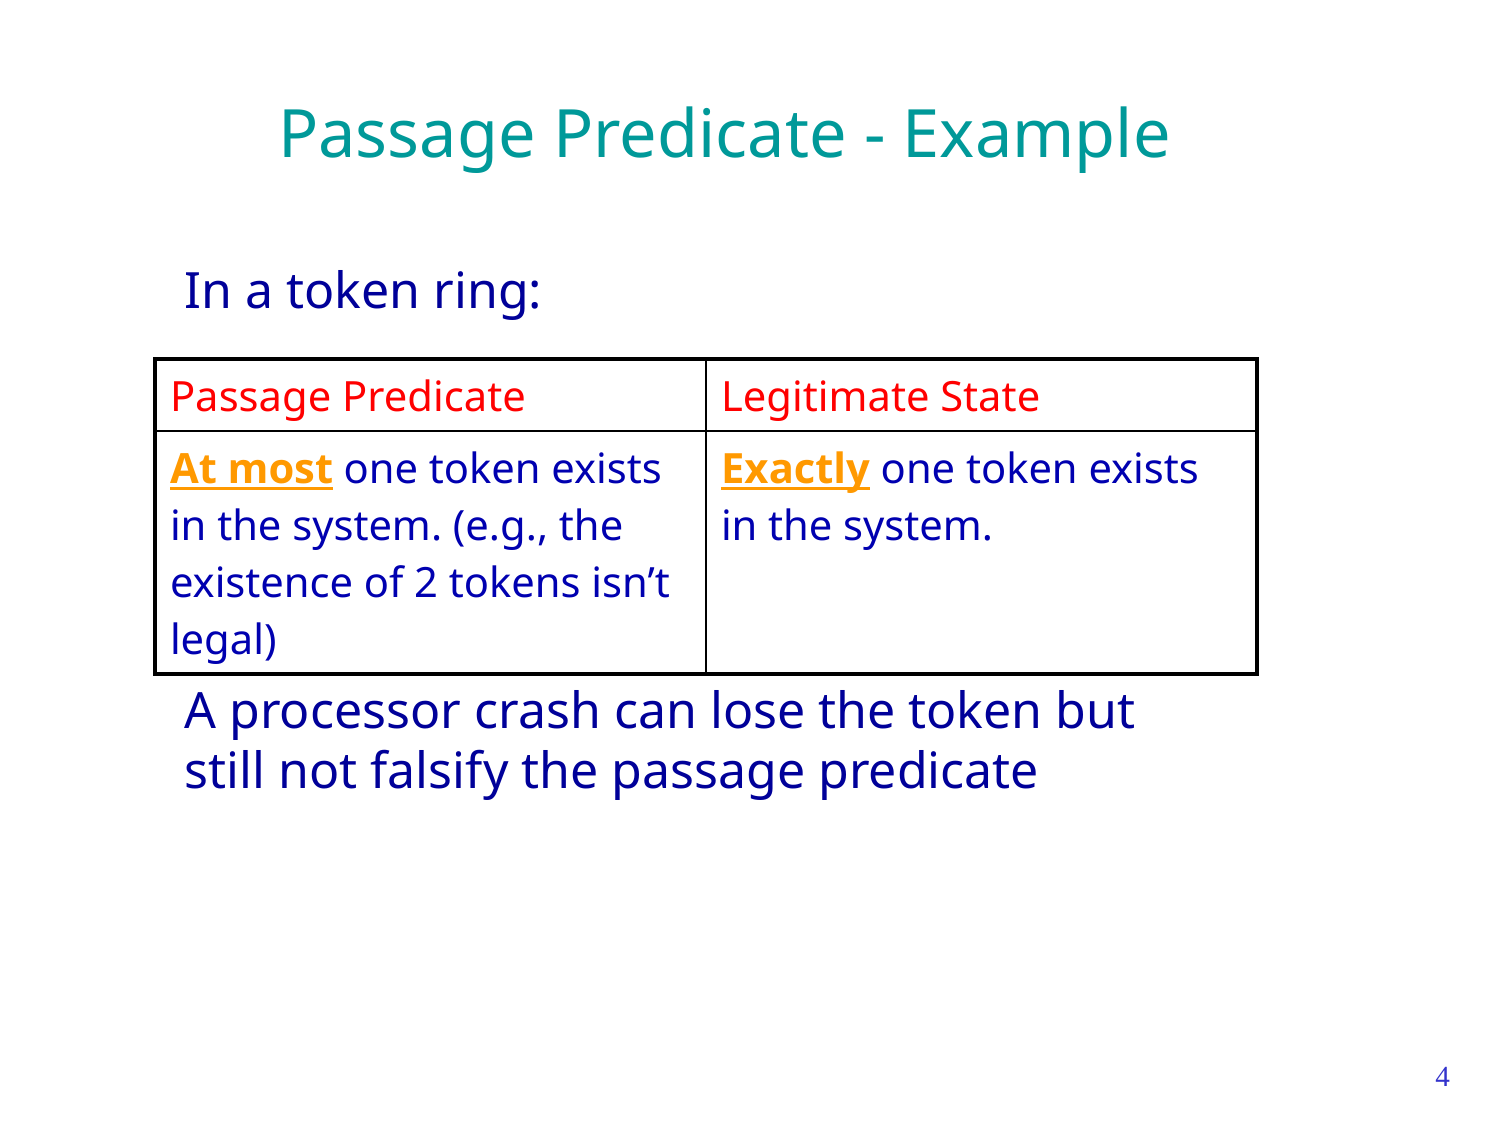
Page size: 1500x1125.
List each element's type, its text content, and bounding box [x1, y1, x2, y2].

table_header Legitimate State [707, 361, 1255, 430]
list In a token ring: A processor crash can lose the token but still not falsify the passage predicate [13, 250, 1244, 1014]
title Passage Predicate - Example [87, 37, 1363, 225]
table_cell Exactly one token exists in the system. [707, 432, 1255, 672]
table_header Passage Predicate [157, 361, 705, 430]
table_cell At most one token exists in the system. (e.g., the existence of 2 tokens isn’t legal) [157, 432, 705, 672]
slide_number 4 [1362, 1050, 1466, 1125]
